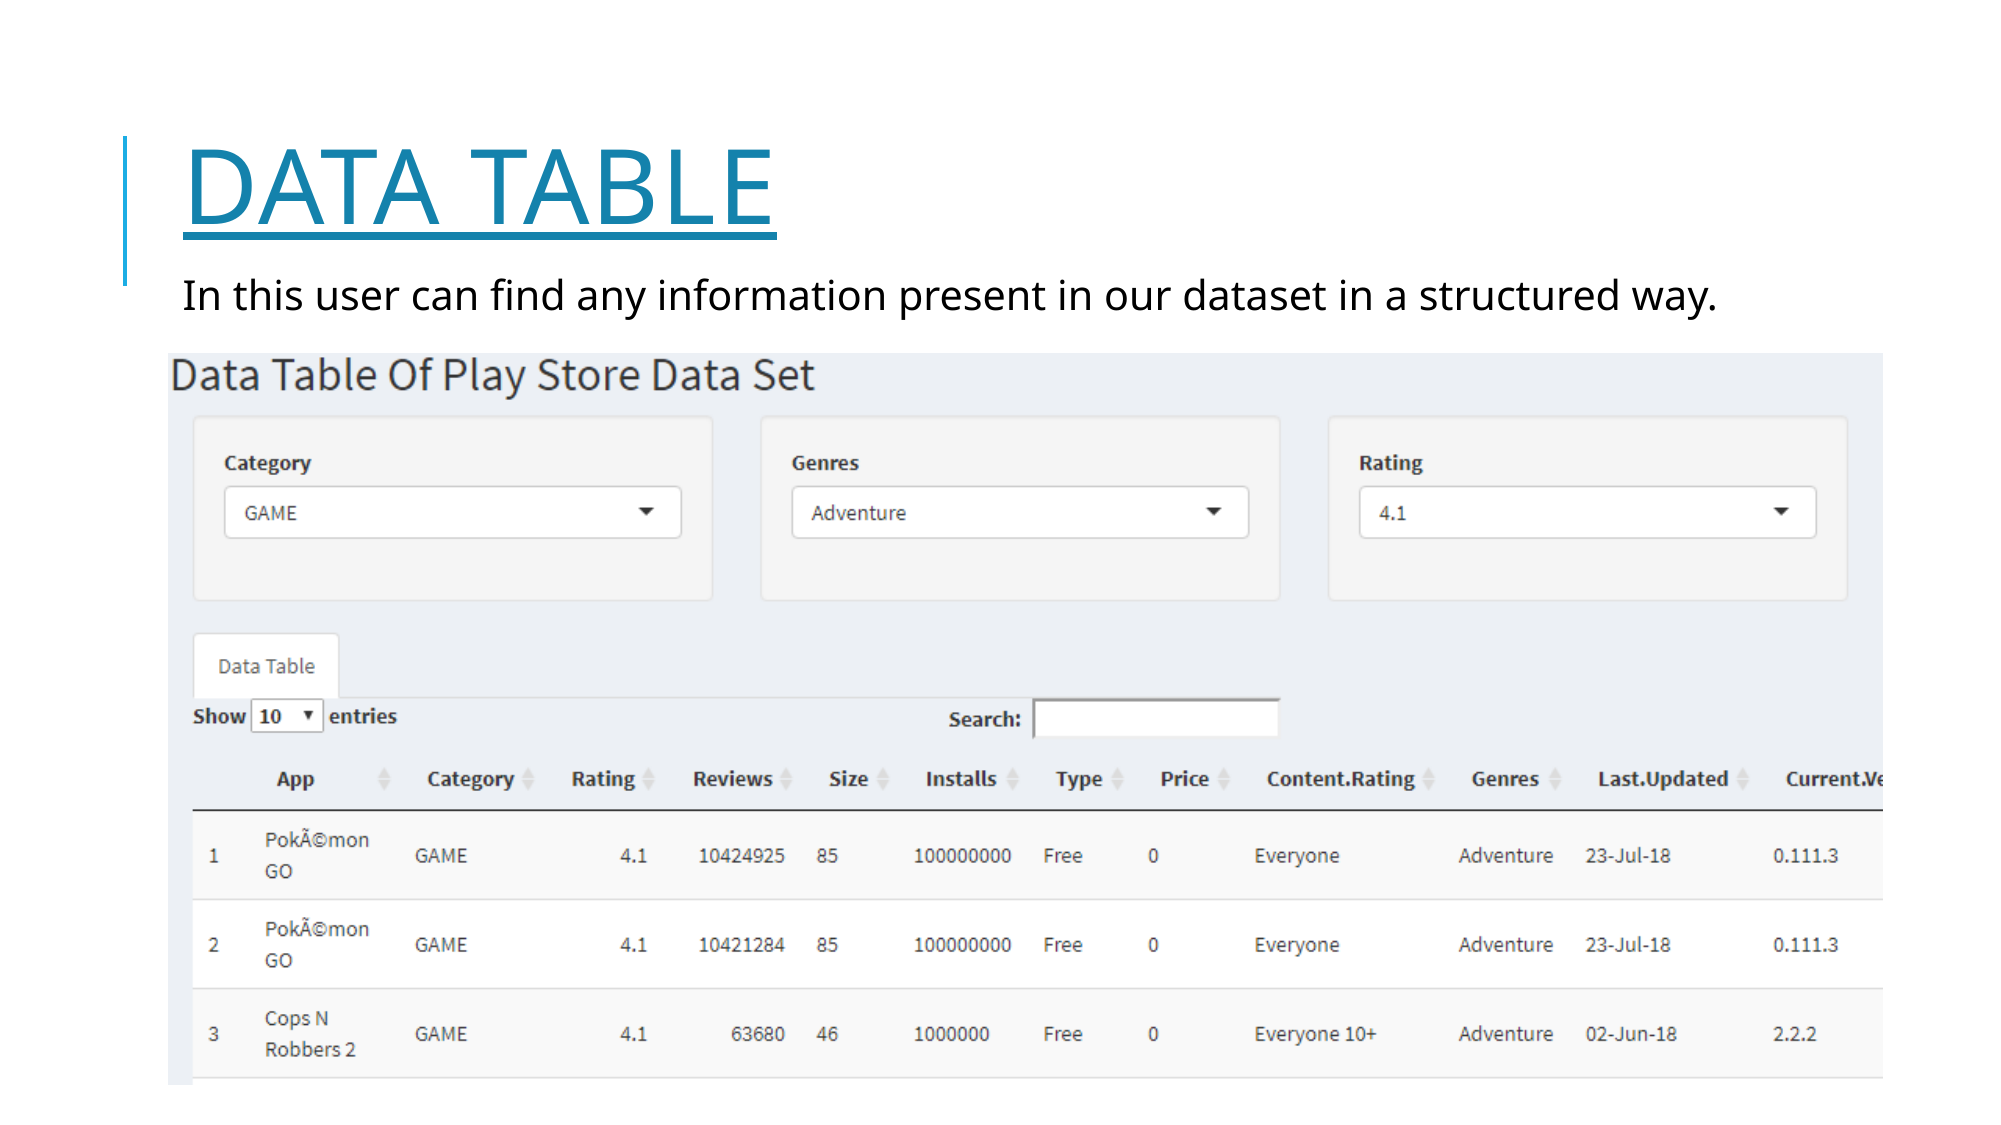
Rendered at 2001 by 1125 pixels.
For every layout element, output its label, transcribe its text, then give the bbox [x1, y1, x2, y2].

text_box In this user can find any information present in our dataset in a structured way. [167, 267, 1763, 328]
picture [167, 353, 1883, 1085]
title Data table [168, 121, 1763, 267]
